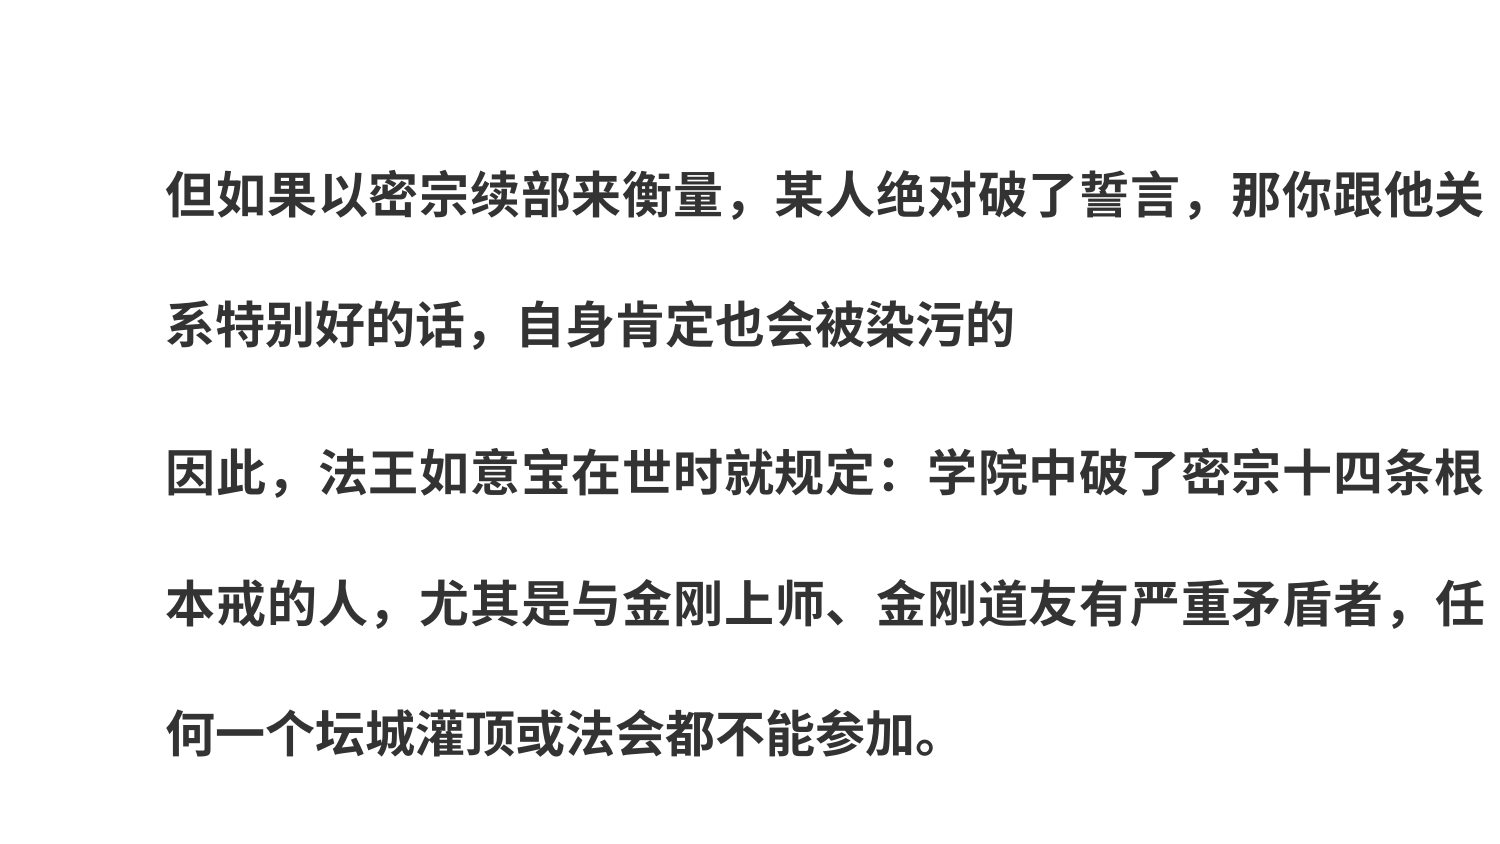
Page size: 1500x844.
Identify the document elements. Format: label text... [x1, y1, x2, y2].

text_box 但如果以密宗续部来衡量，某人绝对破了誓言，那你跟他关系特别好的话，自身肯定也会被染污的 因此，法王如意宝在世时就规定：学院中破了密宗十四条根本戒的人，尤其是与金刚上师、金刚道友有严重矛盾者，任何一个坛城灌顶或法会都不能参加。 [150, 77, 1500, 791]
